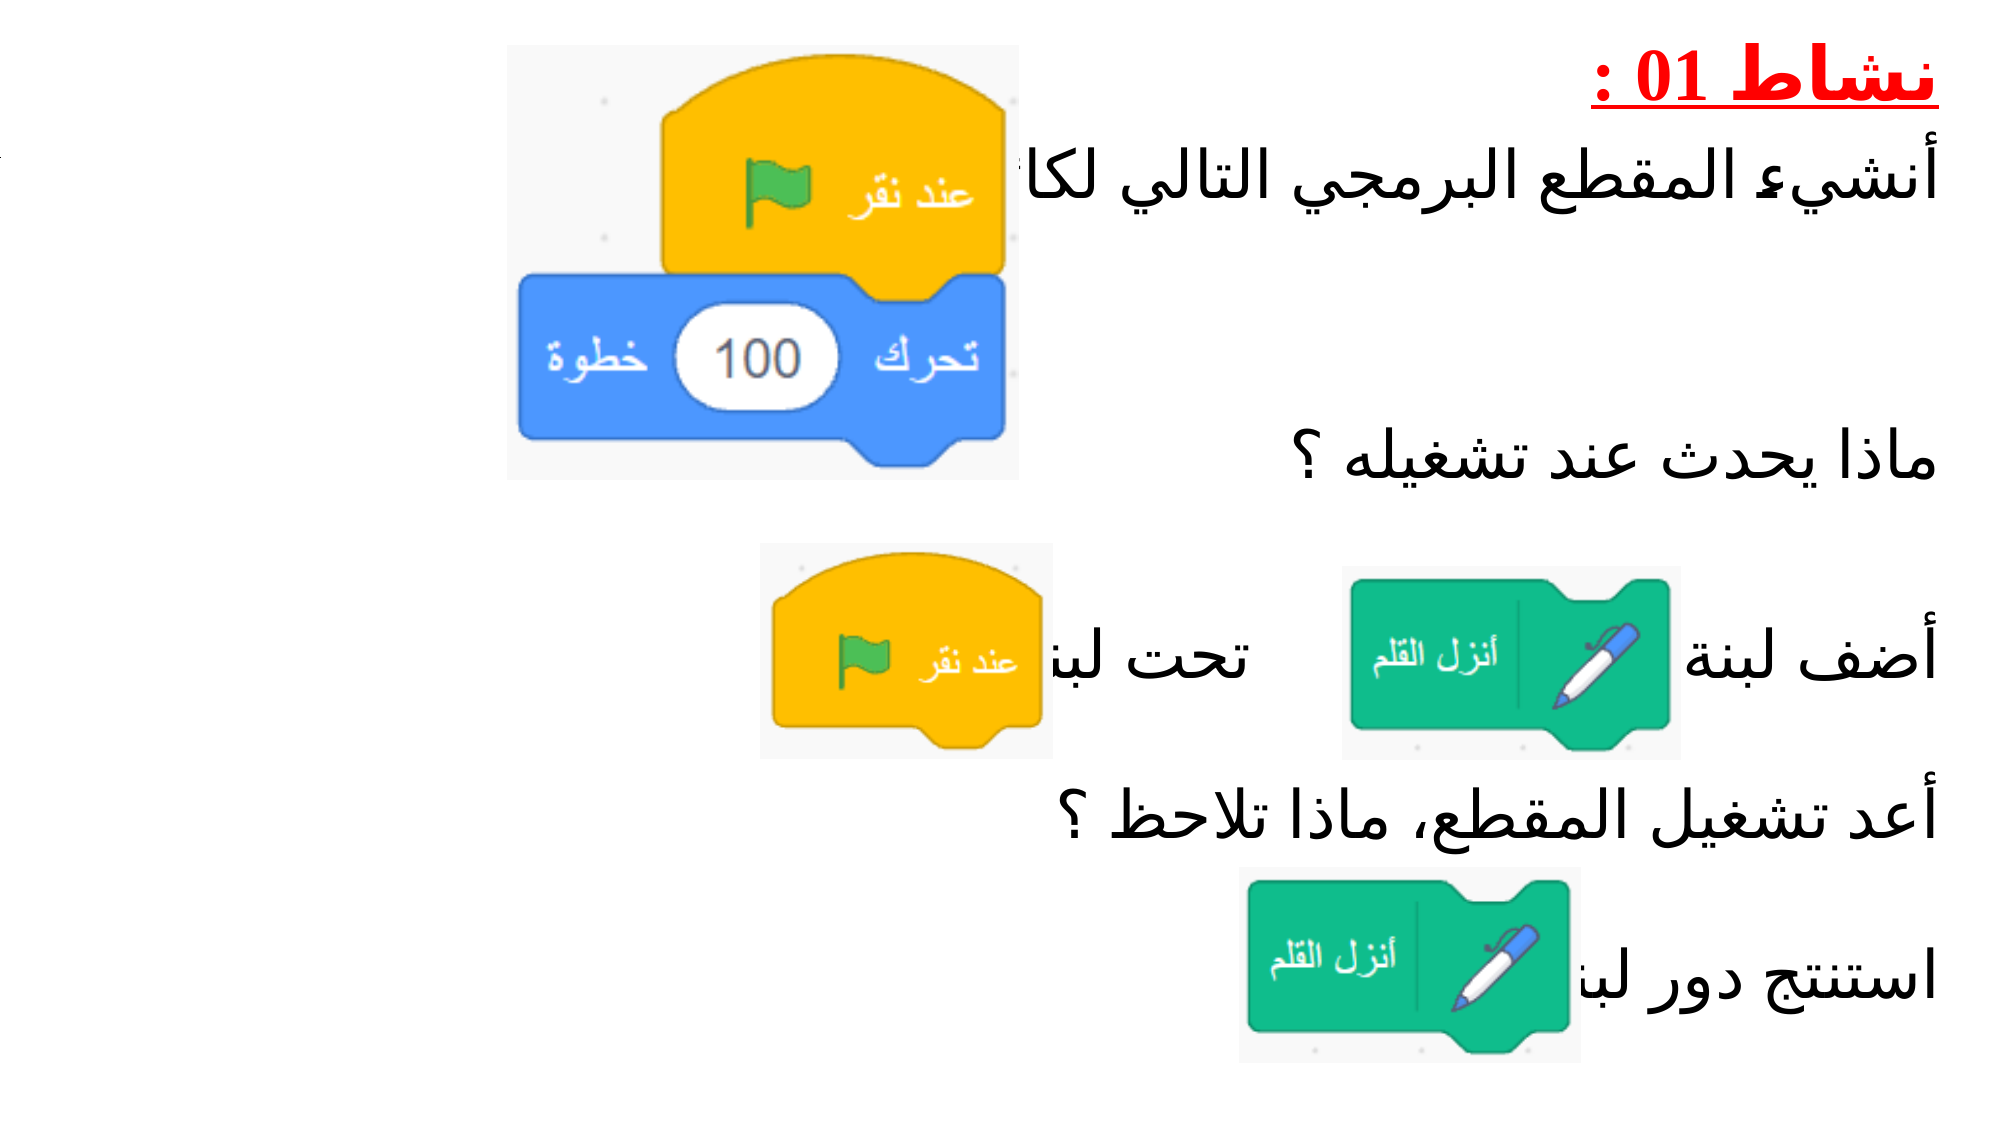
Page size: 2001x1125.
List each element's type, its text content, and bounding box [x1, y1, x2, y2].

text_box أنشيء المقطع البرمجي التالي لكائن القلم : ماذا يحدث عند تشغيله ؟ أضف لبنة تحت لبنة أعد تشغيل المقطع، ماذا تلاحظ ؟ استنتج دور لبنة [118, 124, 1956, 1100]
text_box نشاط 01 : [157, 12, 2000, 124]
picture [760, 543, 1053, 759]
picture [1342, 566, 1681, 760]
picture [1238, 867, 1581, 1063]
picture [507, 45, 1019, 480]
